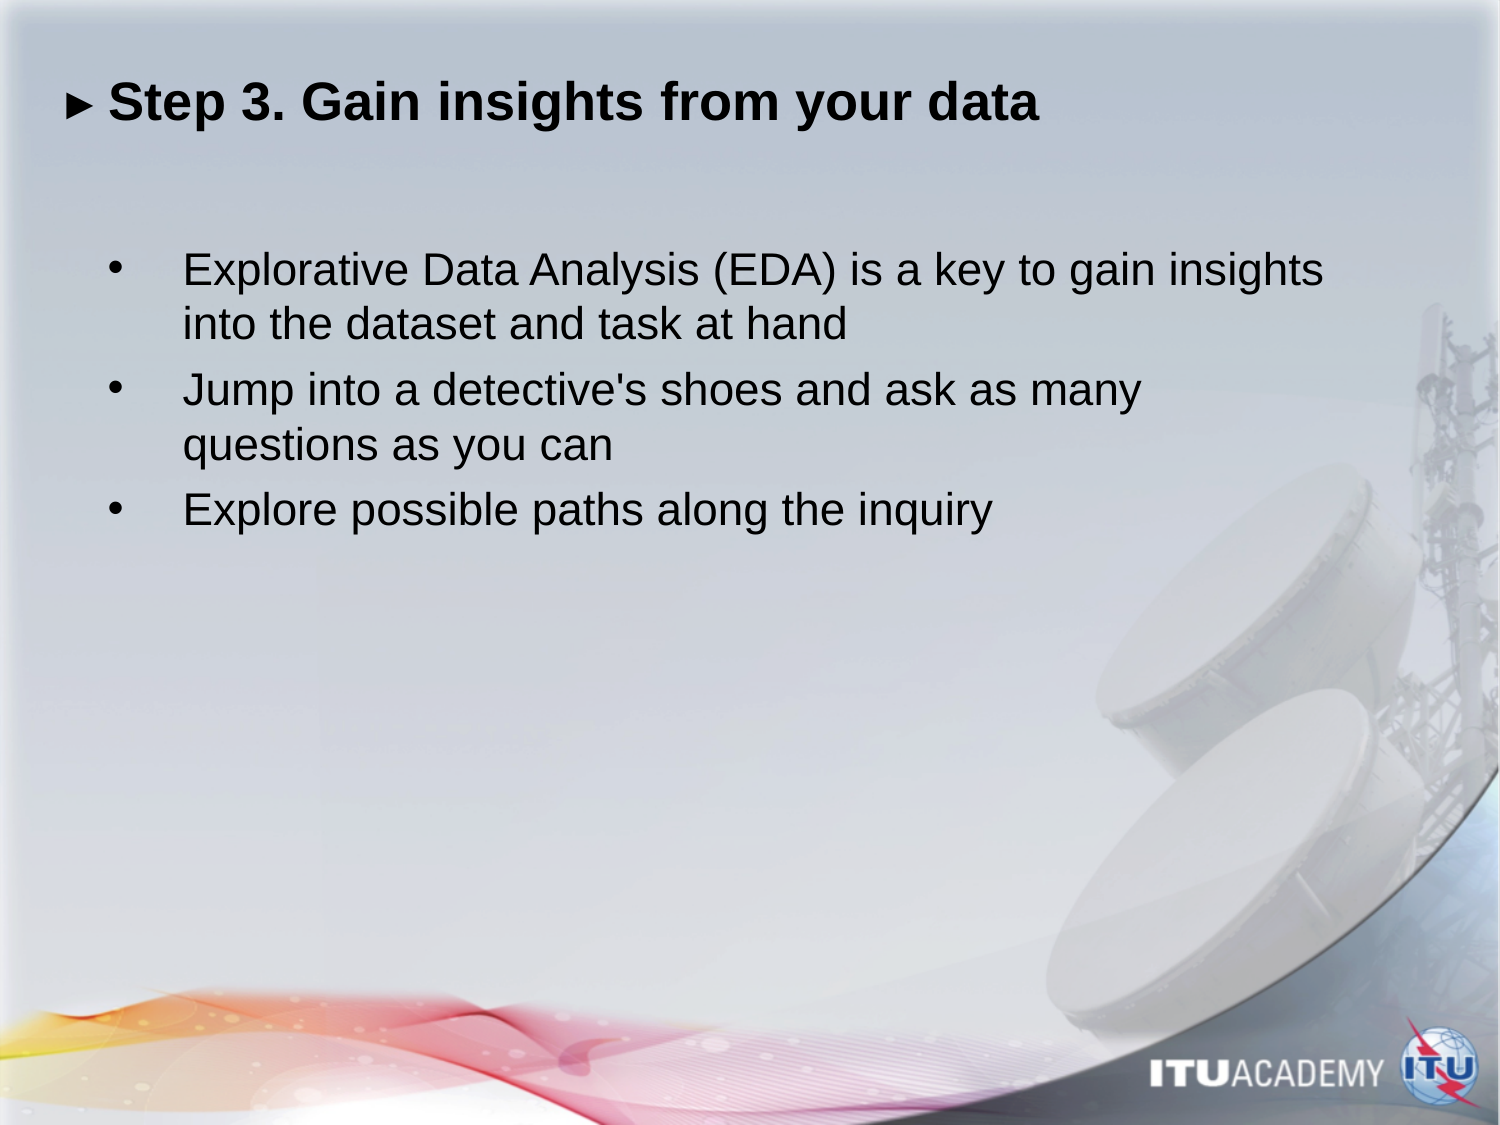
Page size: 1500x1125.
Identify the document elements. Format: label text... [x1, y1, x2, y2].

list Explorative Data Analysis (EDA) is a key to gain insights into the dataset and task at hand Jump into a detective's shoes and ask as many questions as you can Explore possible paths along the inquiry [99, 231, 1342, 776]
title ▸ Step 3. Gain insights from your data [58, 58, 1410, 174]
picture [0, 0, 1500, 1125]
